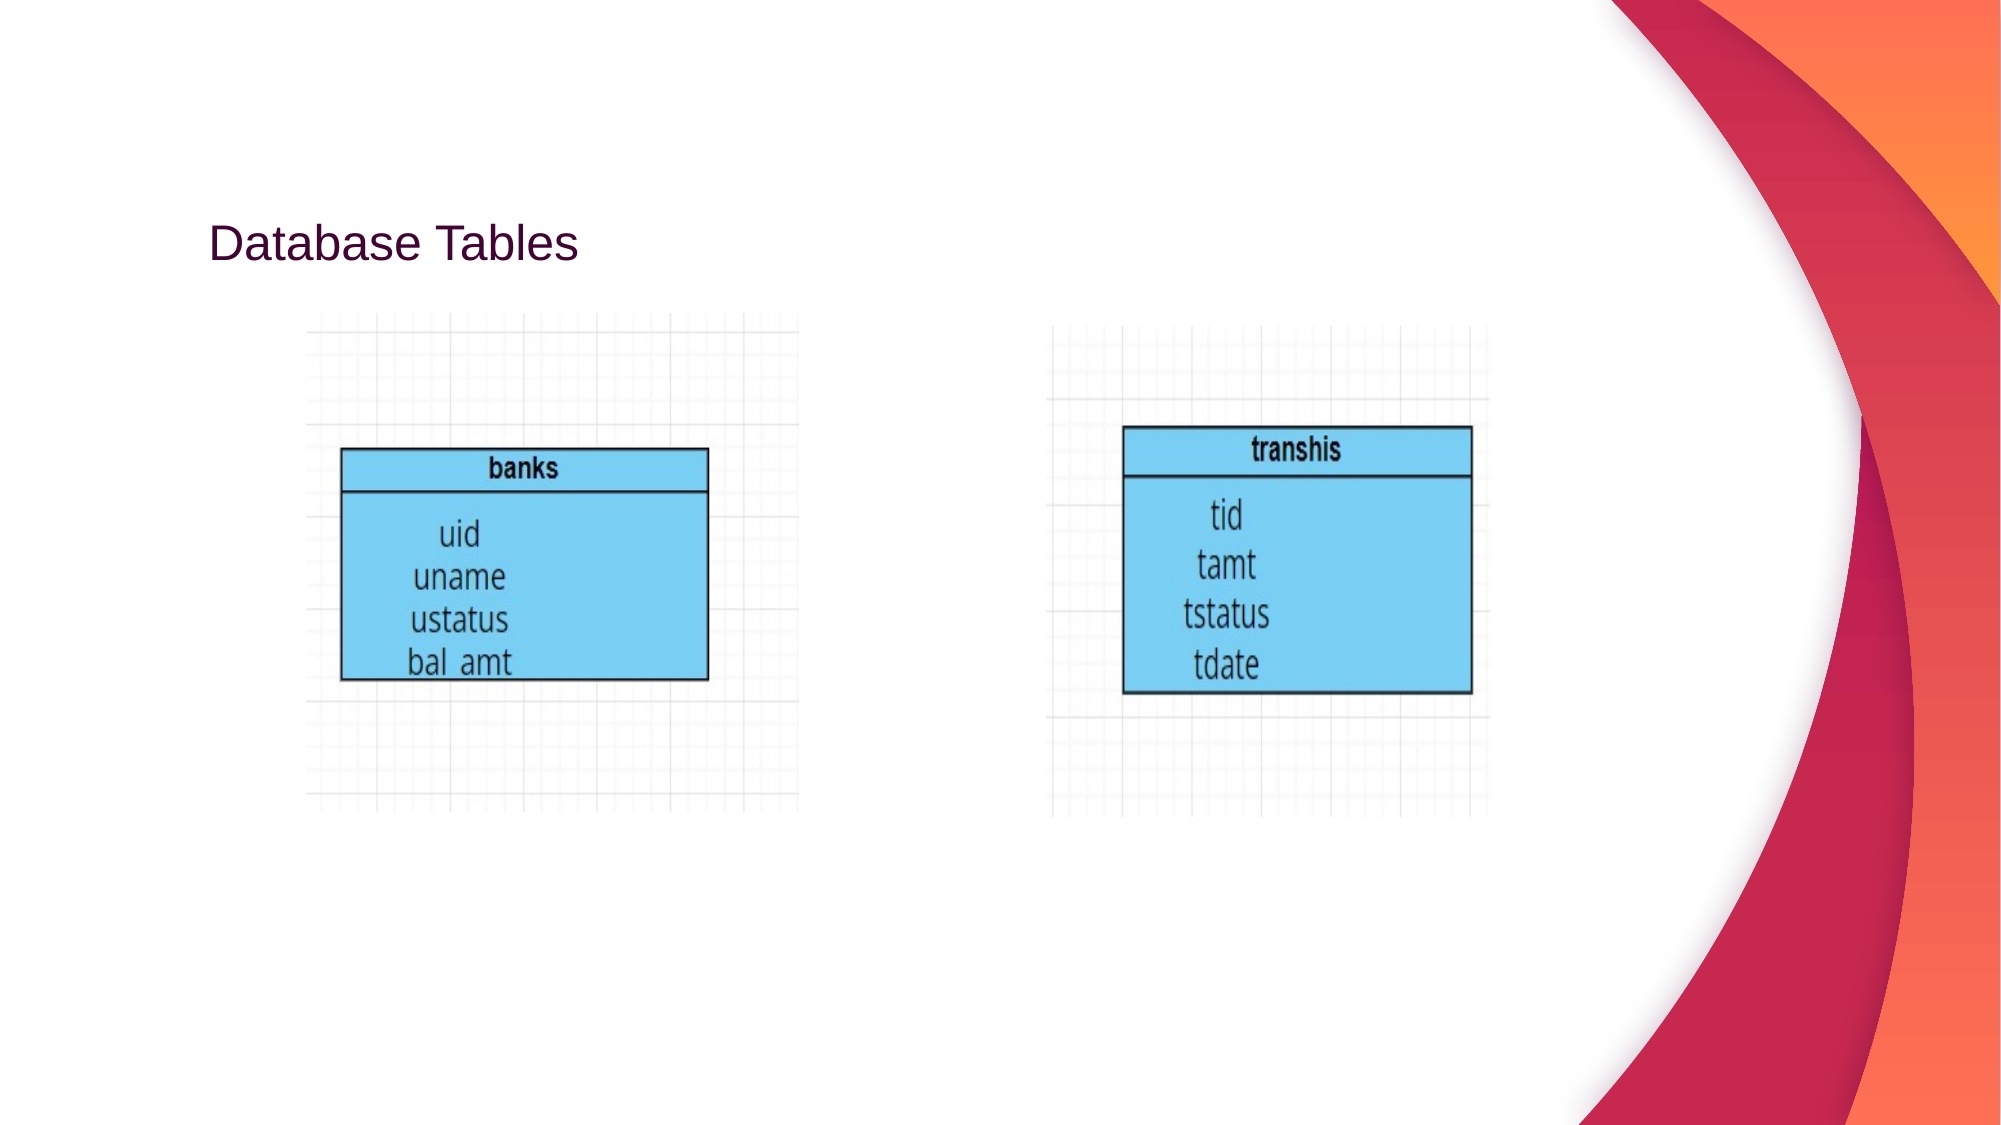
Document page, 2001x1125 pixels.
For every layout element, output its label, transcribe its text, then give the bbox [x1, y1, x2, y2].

title Database Tables [208, 184, 1732, 272]
picture [306, 312, 799, 813]
picture [1045, 326, 1494, 818]
